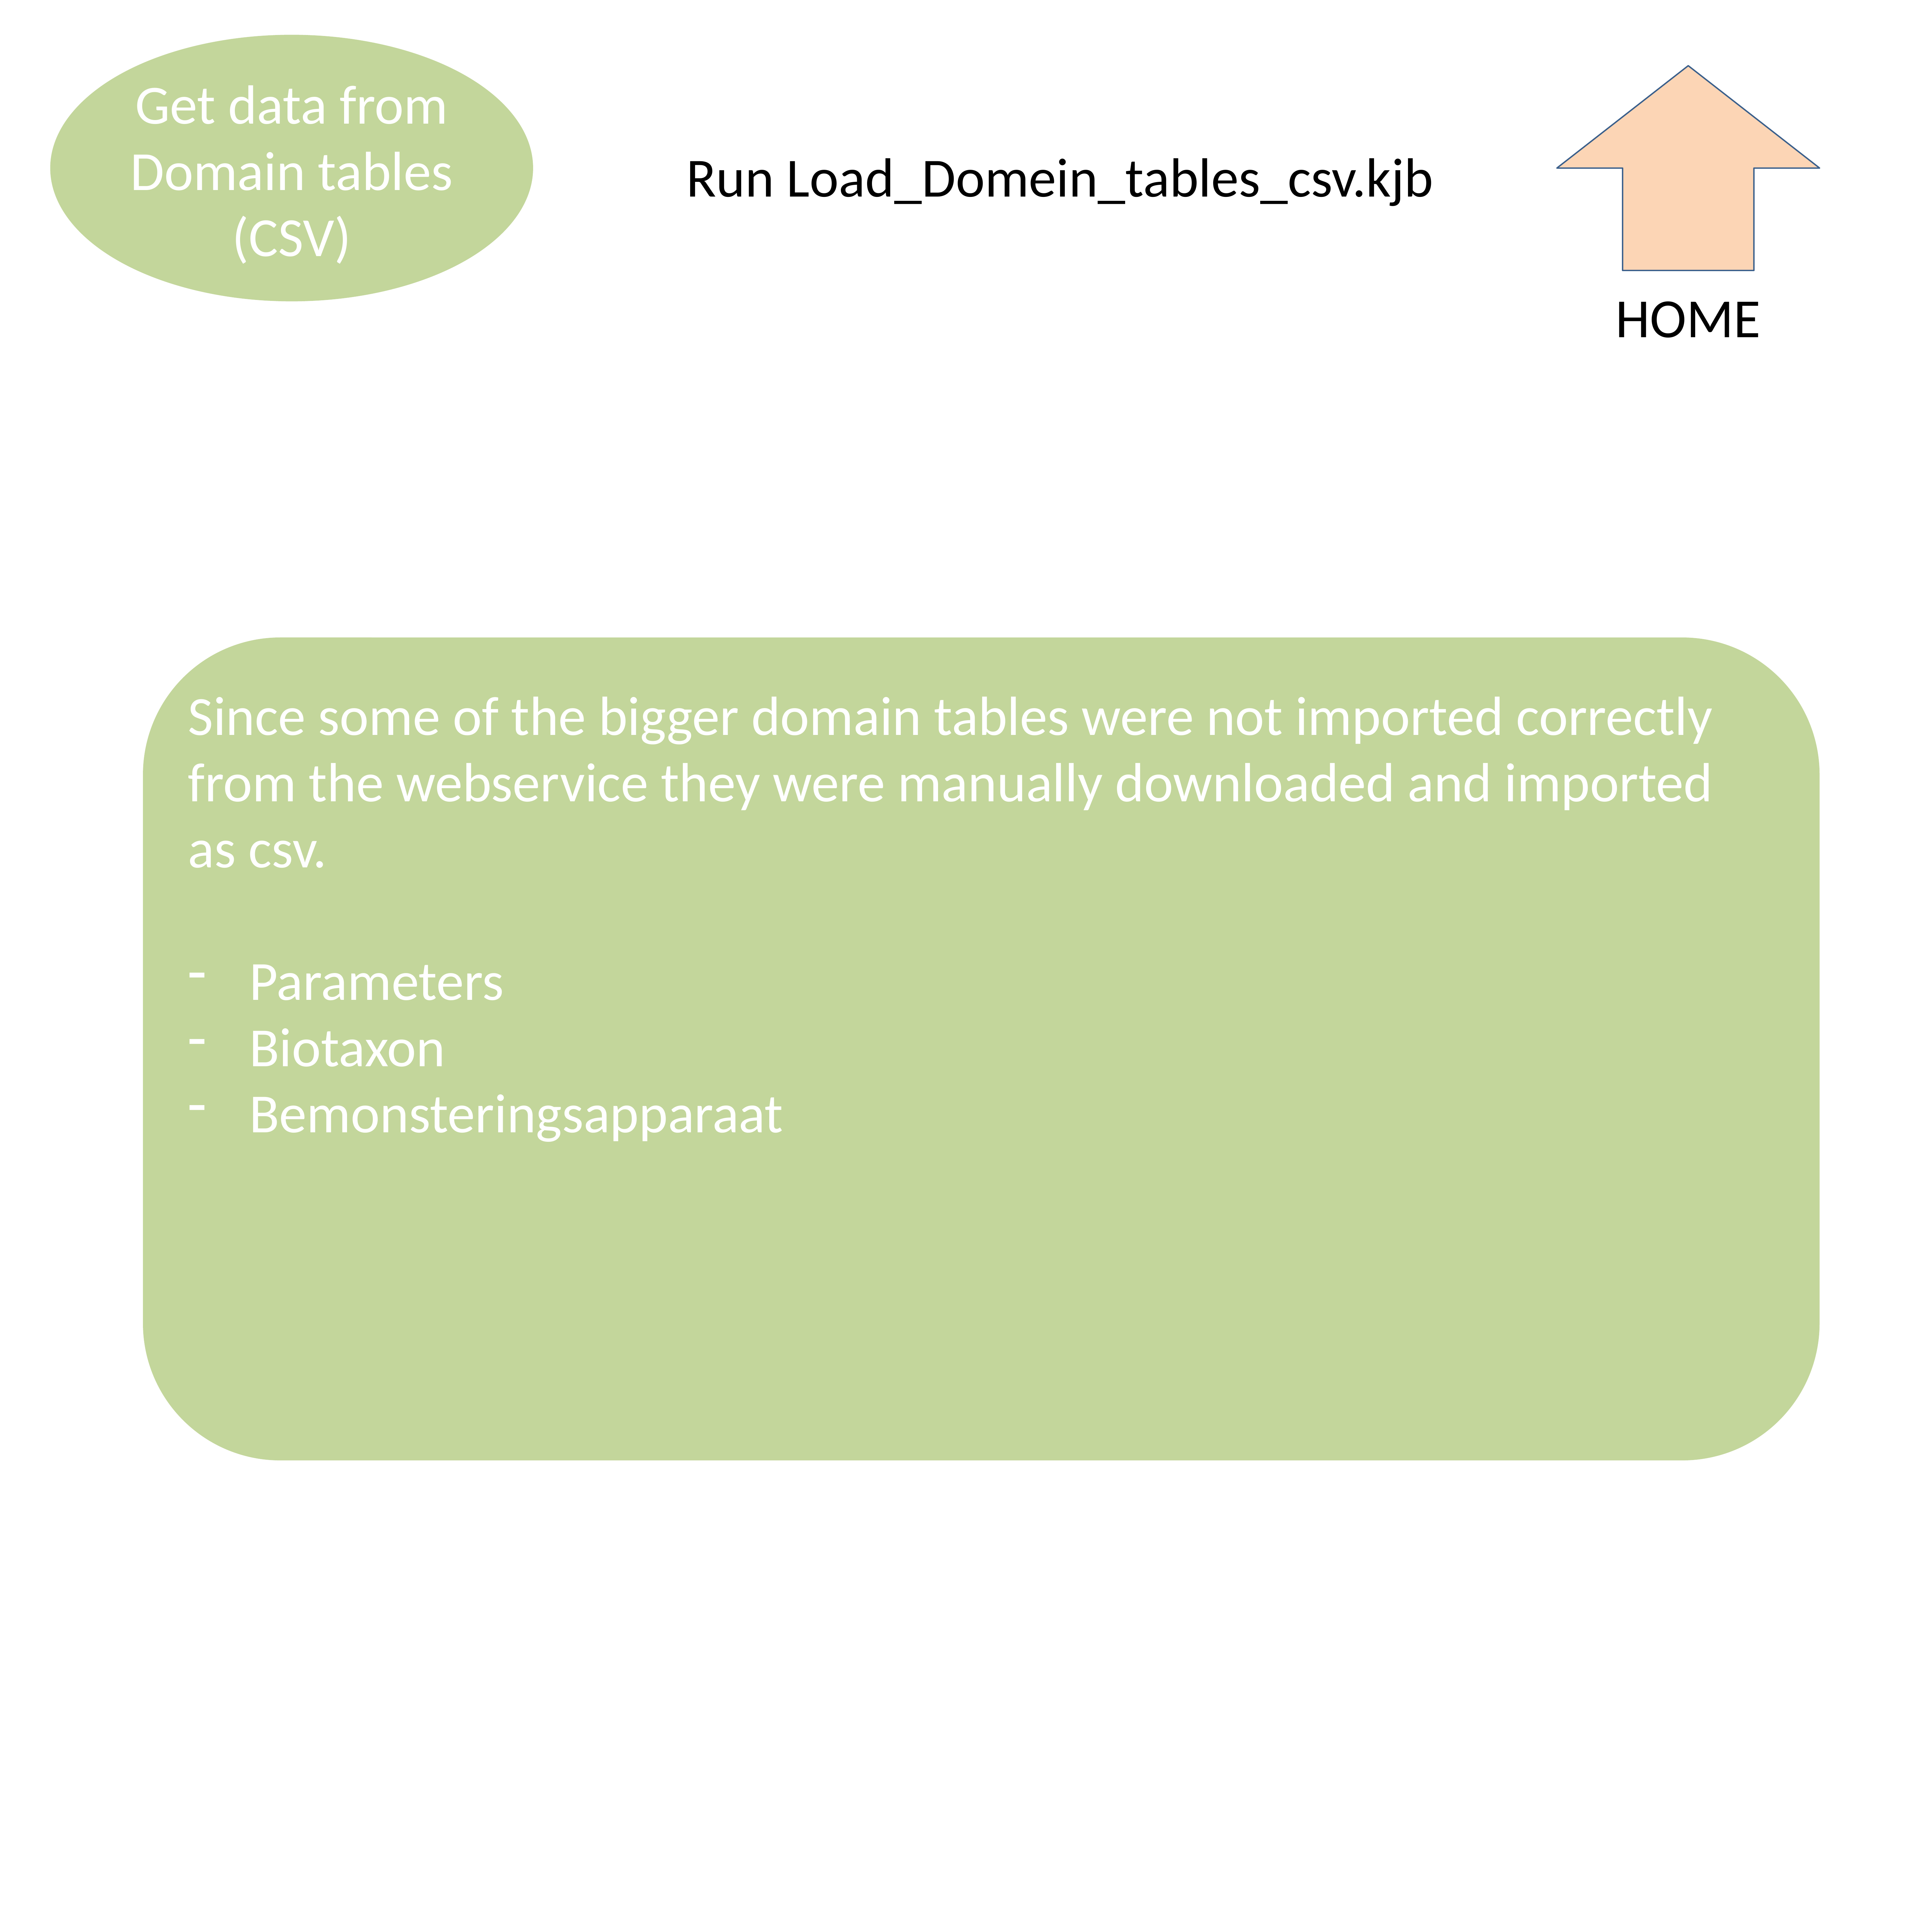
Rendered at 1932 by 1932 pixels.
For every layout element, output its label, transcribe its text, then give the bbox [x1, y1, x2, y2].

text_box Get data from Domain tables (CSV) [49, 34, 534, 302]
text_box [1557, 65, 1820, 352]
text_box Since some of the bigger domain tables were not imported correctly from the webservice they were manually downloaded and imported as csv. Parameters Biotaxon Bemonsteringsapparaat [142, 636, 1820, 1461]
text_box Run Load_Domein_tables_csv.kjb [681, 139, 1555, 210]
